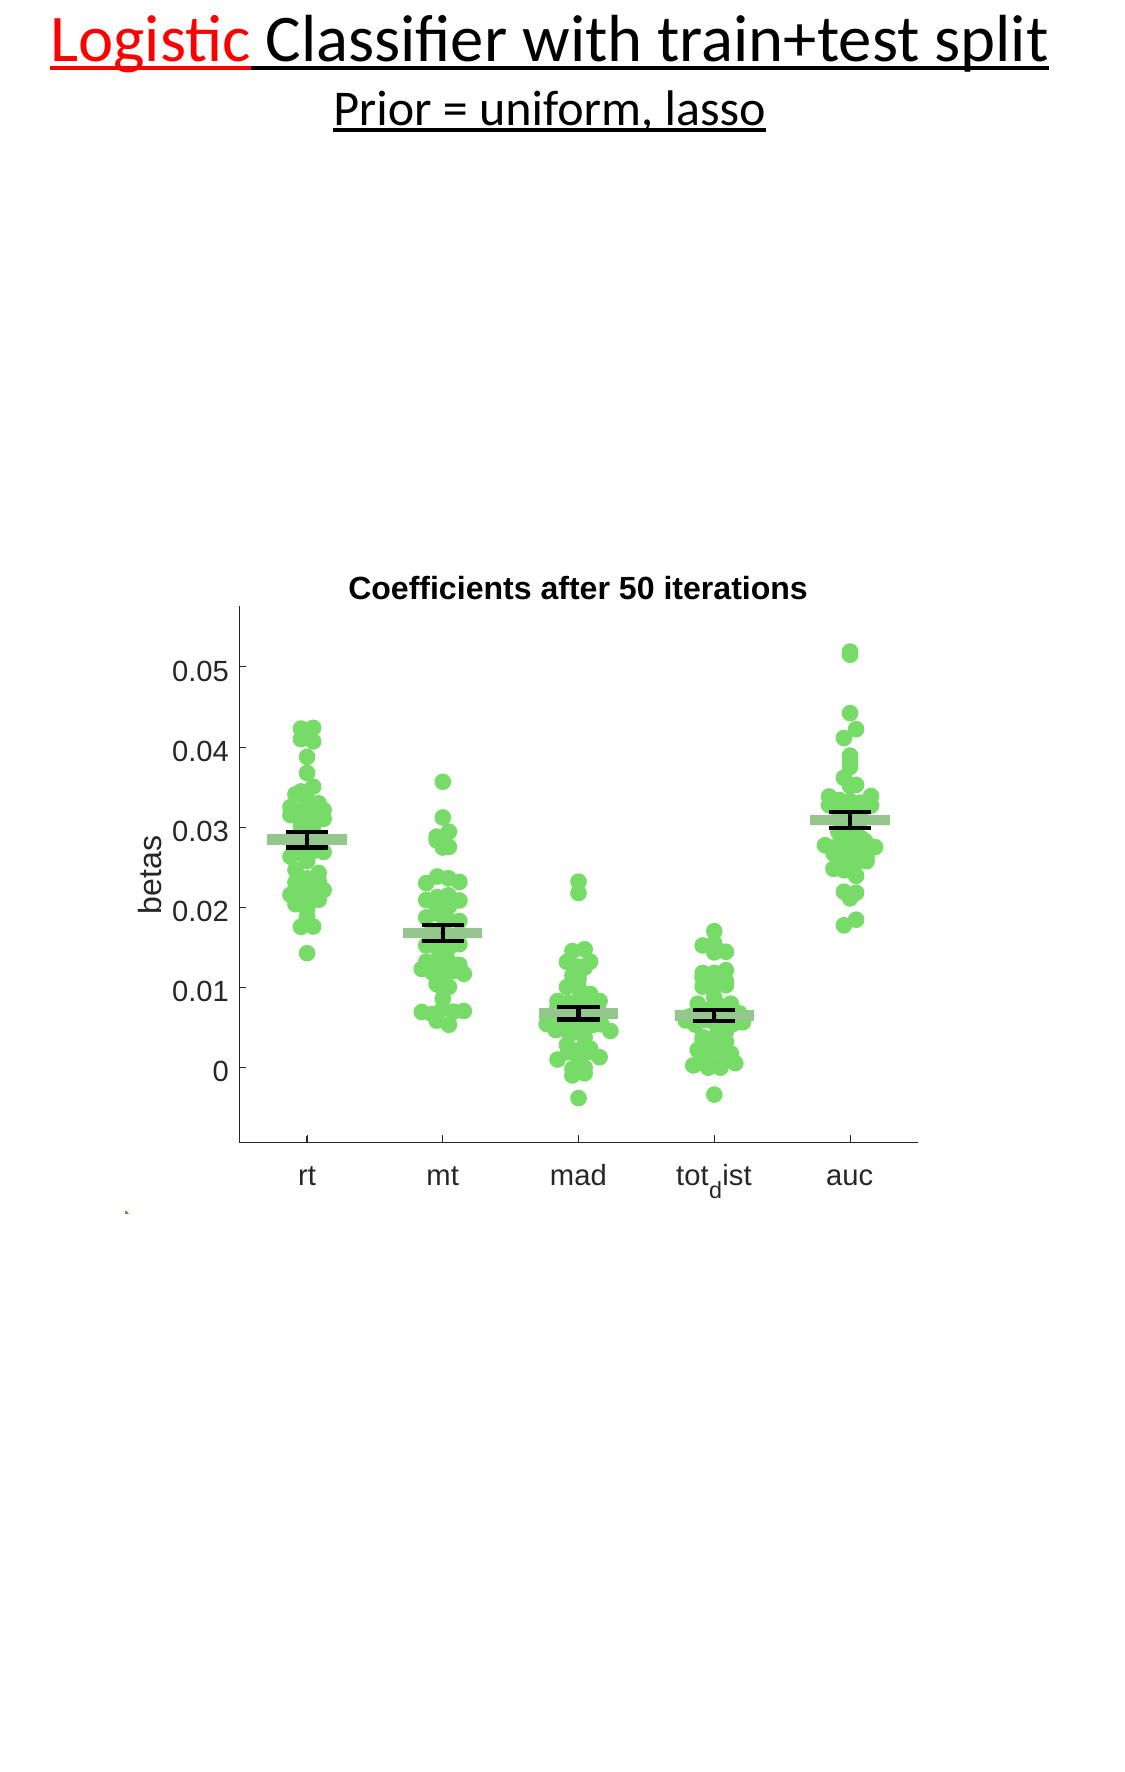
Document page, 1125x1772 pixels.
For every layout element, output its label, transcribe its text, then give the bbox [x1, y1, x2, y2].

text_box Logistic Classifier with train+test split Prior = uniform, lasso [0, 0, 1125, 143]
picture [124, 557, 1001, 1214]
